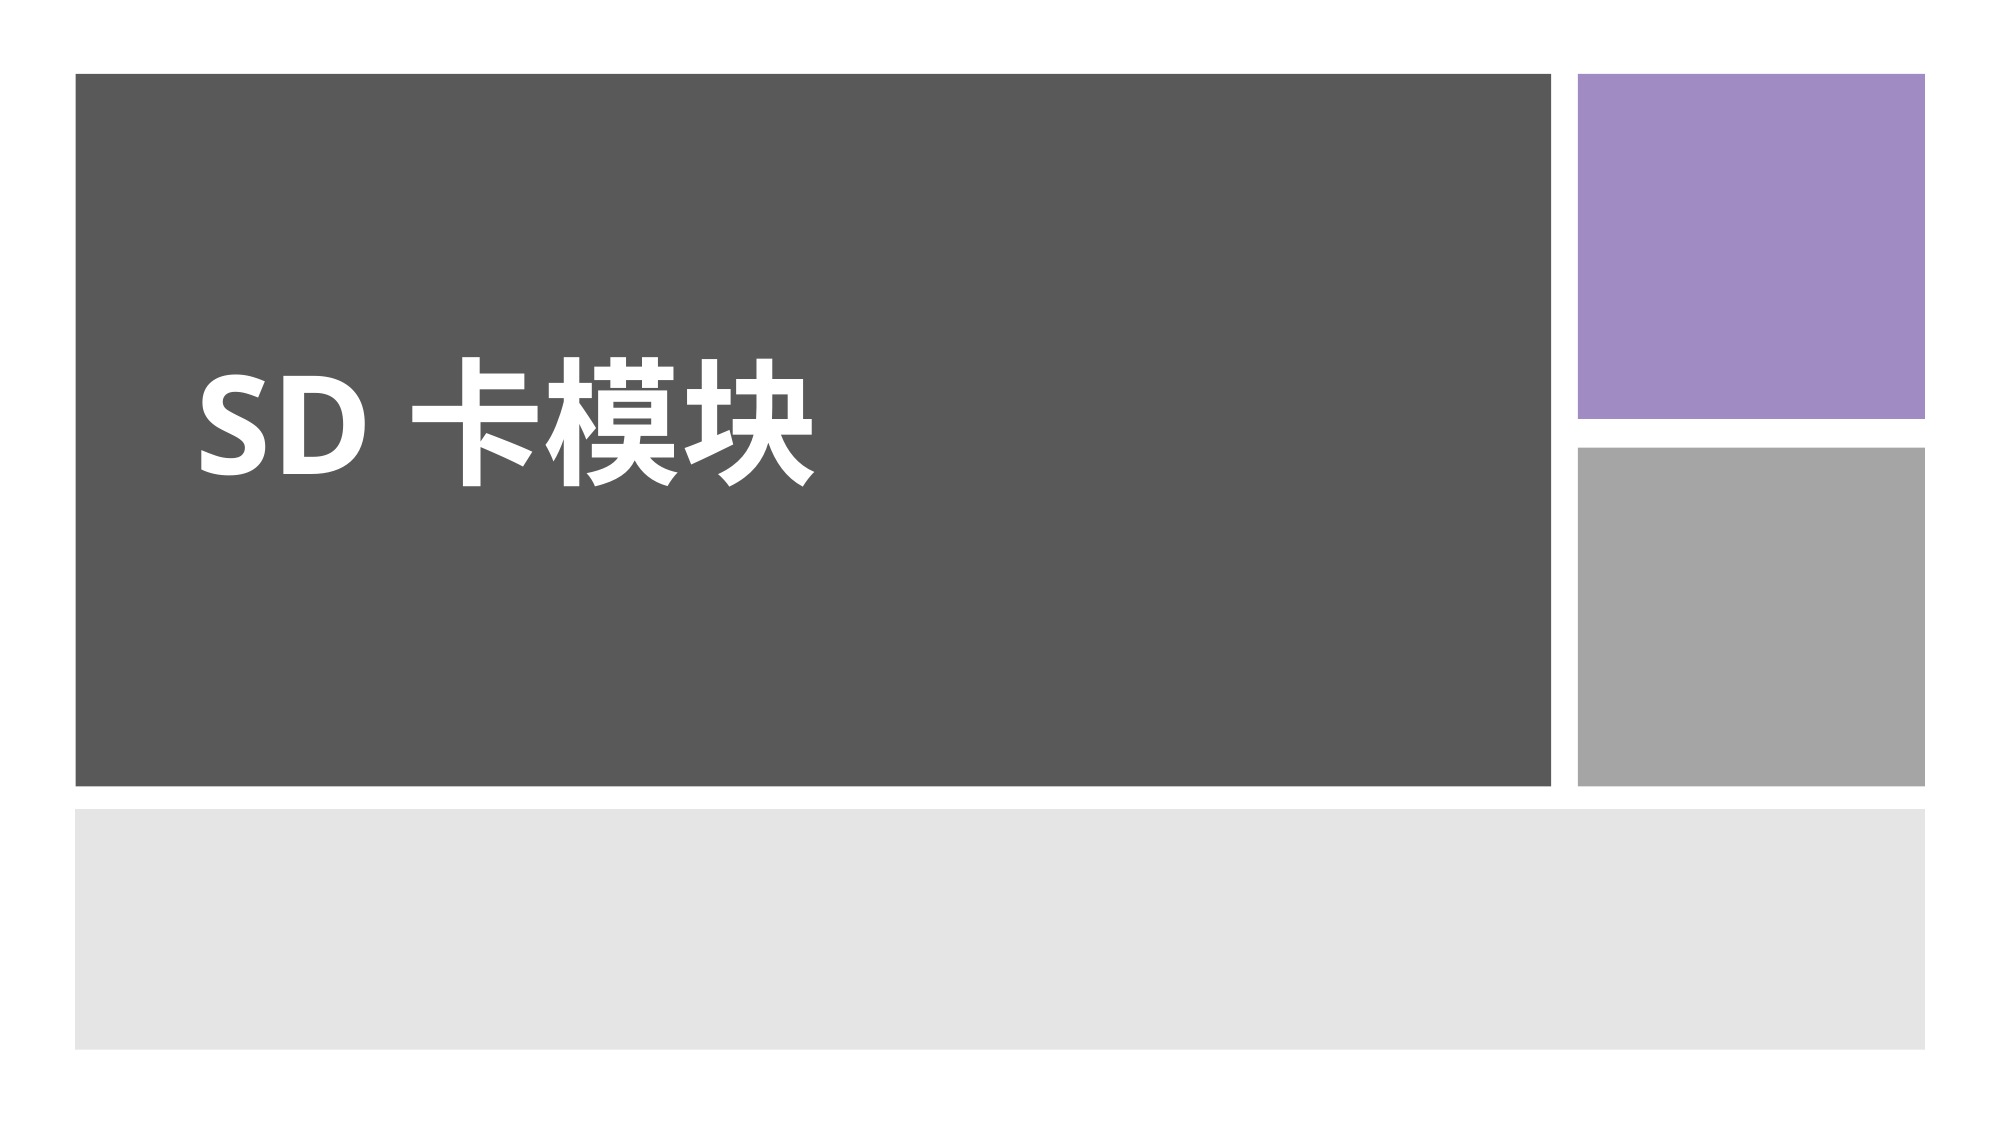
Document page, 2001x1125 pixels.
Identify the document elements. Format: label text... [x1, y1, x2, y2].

text_box [74, 808, 1926, 1051]
text_box [1577, 73, 1926, 420]
text_box [75, 73, 1552, 787]
text_box [1577, 446, 1926, 787]
text_box SD卡模块 [180, 169, 1450, 691]
